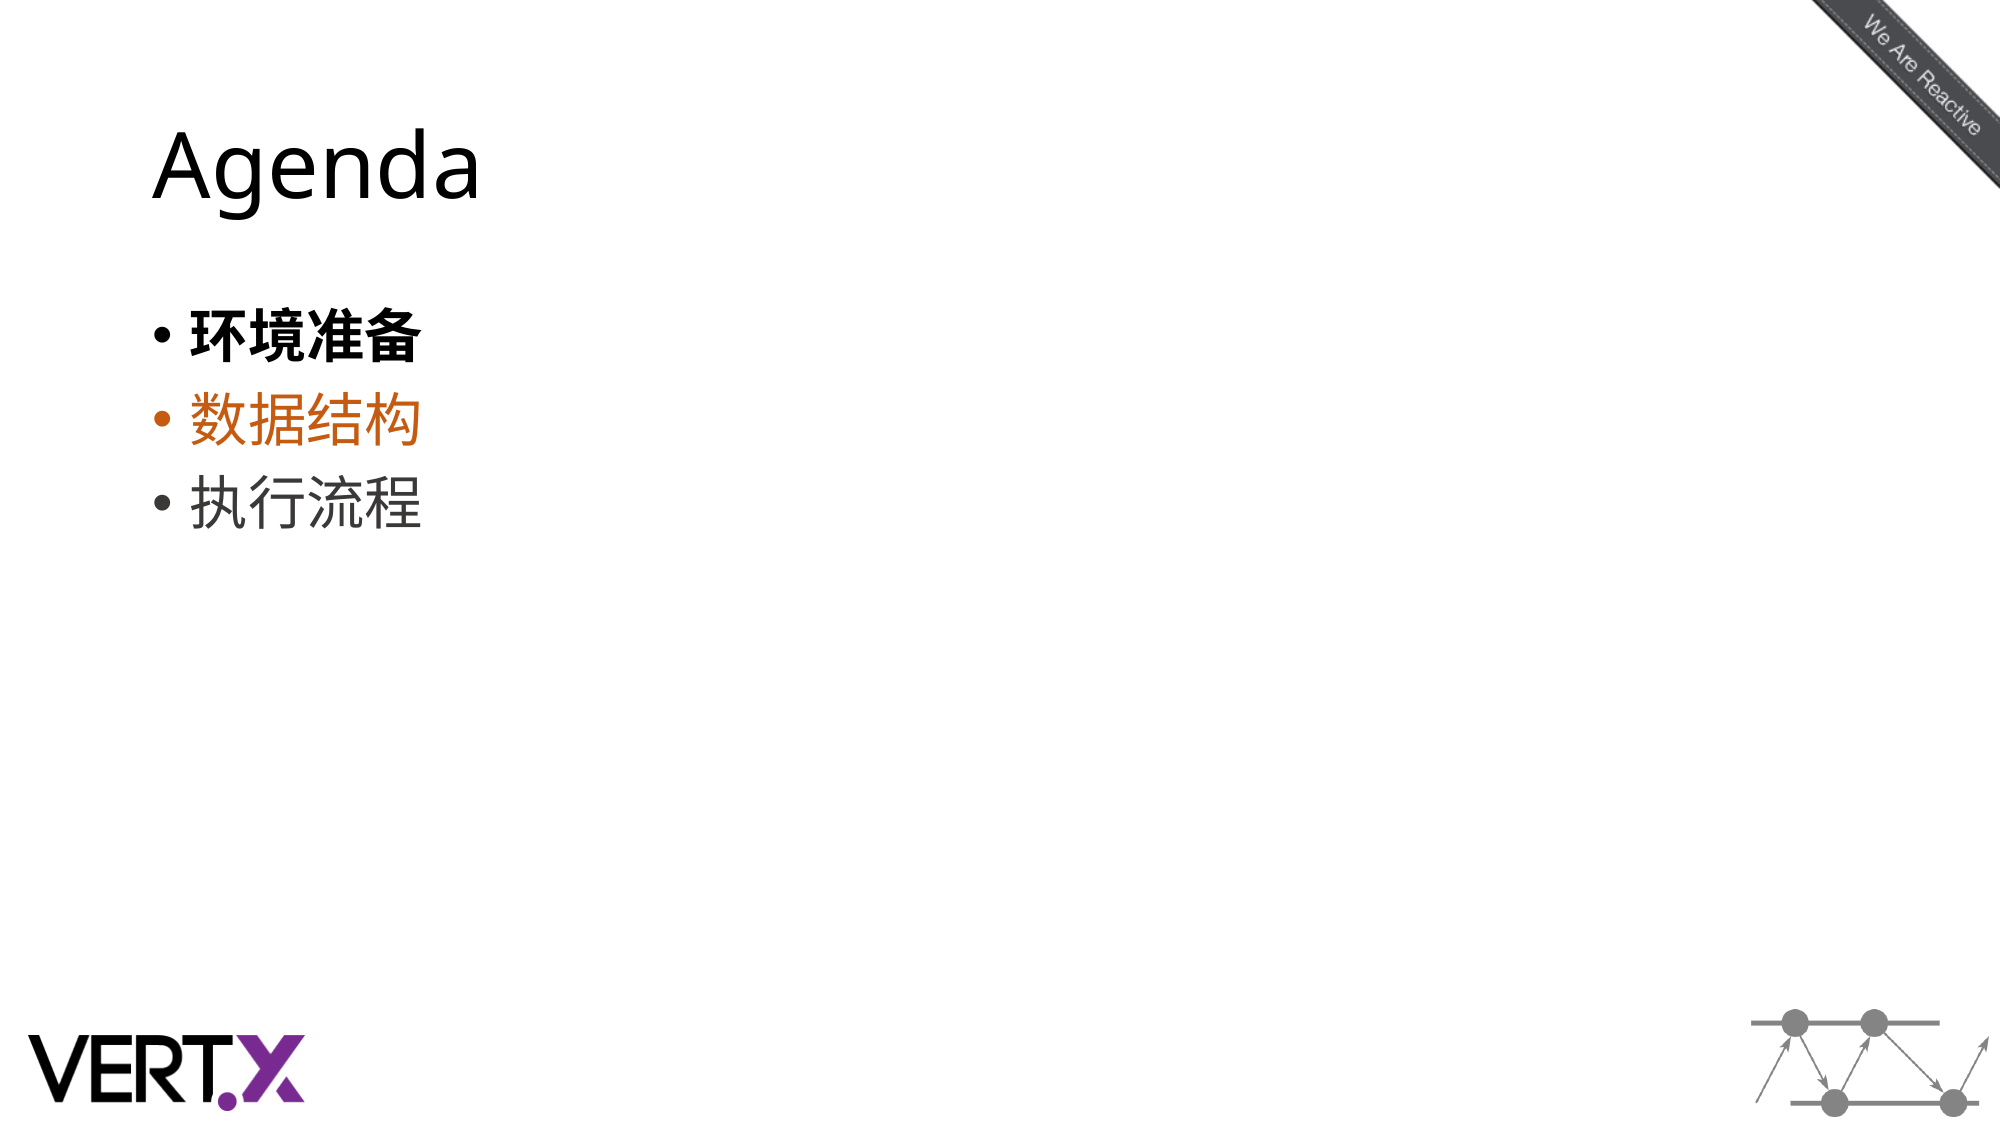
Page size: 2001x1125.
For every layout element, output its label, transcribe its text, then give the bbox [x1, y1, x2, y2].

picture [28, 1035, 306, 1111]
title Agenda [137, 59, 1863, 278]
list 环境准备 数据结构 执行流程异视界 [137, 299, 1863, 1014]
